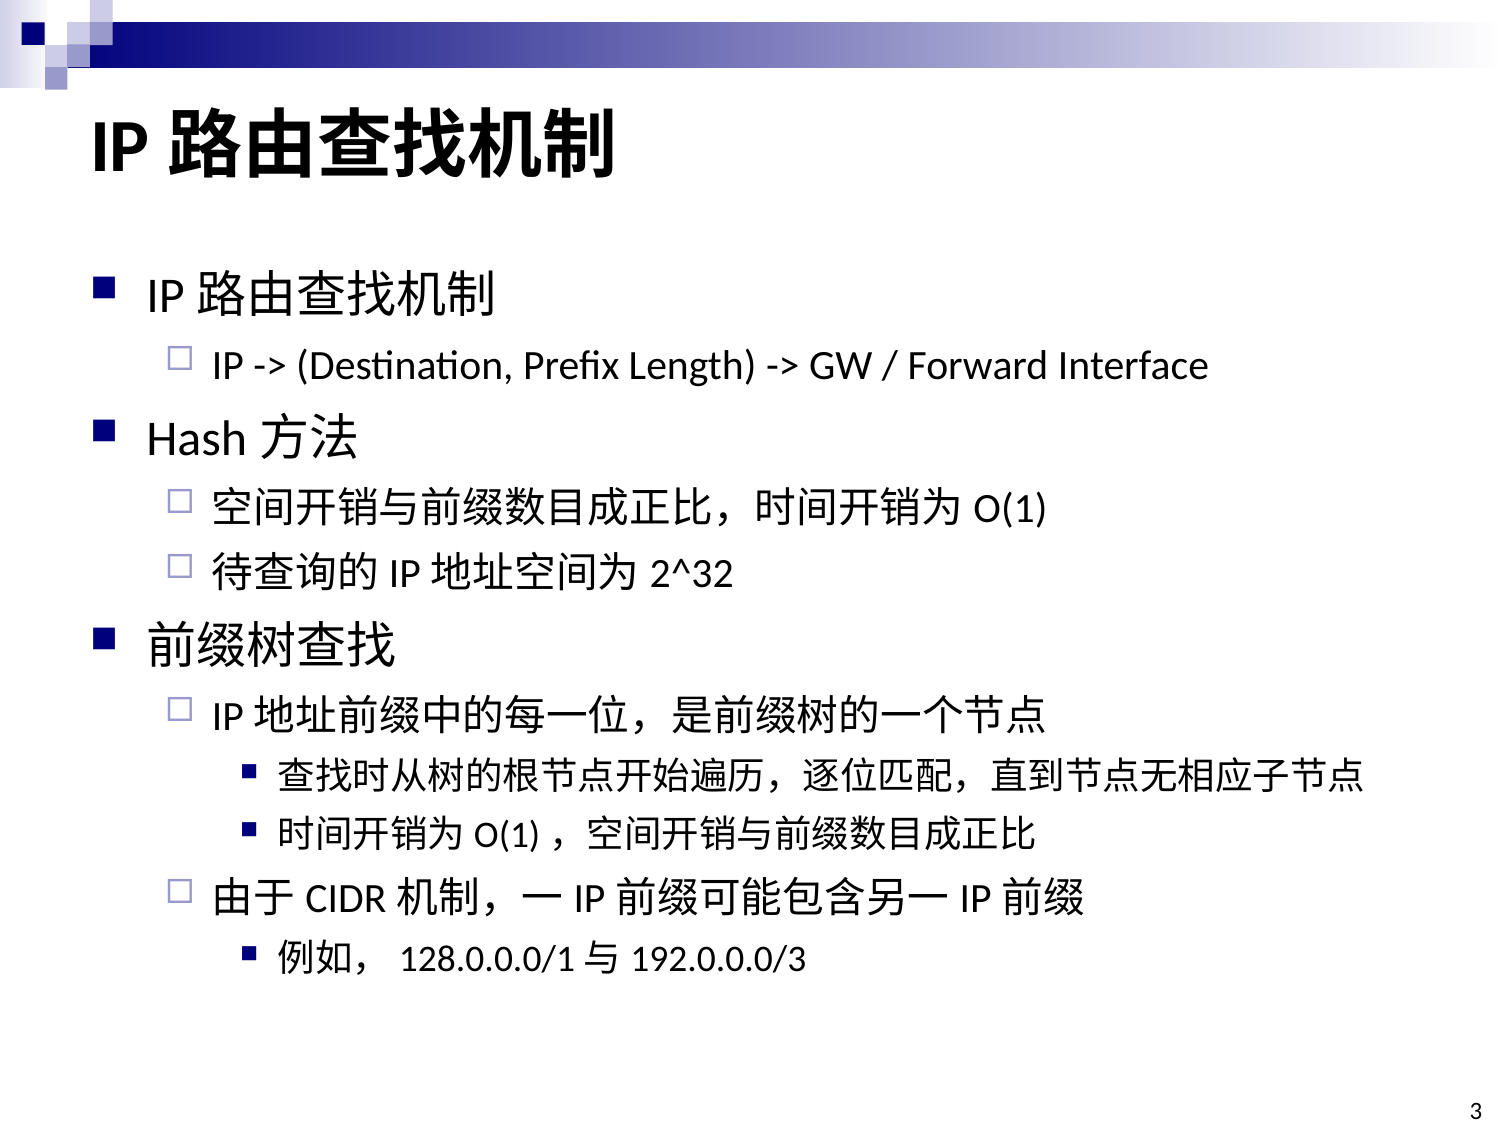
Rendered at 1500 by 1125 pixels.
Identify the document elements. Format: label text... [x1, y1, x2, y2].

title IP路由查找机制 [75, 75, 1425, 209]
list IP路由查找机制 IP -> (Destination, Prefix Length) -> GW / Forward Interface Hash方法 空间开销与前缀数目成正比，时间开销为O(1) 待查询的IP地址空间为2^32 前缀树查找 IP地址前缀中的每一位，是前缀树的一个节点 查找时从树的根节点开始遍历，逐位匹配，直到节点无相应子节点 时间开销为O(1)，空间开销与前缀数目成正比 由于CIDR机制，一IP前缀可能包含另一IP前缀 例如，128.0.0.0/1与192.0.0.0/3 [75, 237, 1425, 1063]
slide_number 3 [1448, 1100, 1483, 1125]
